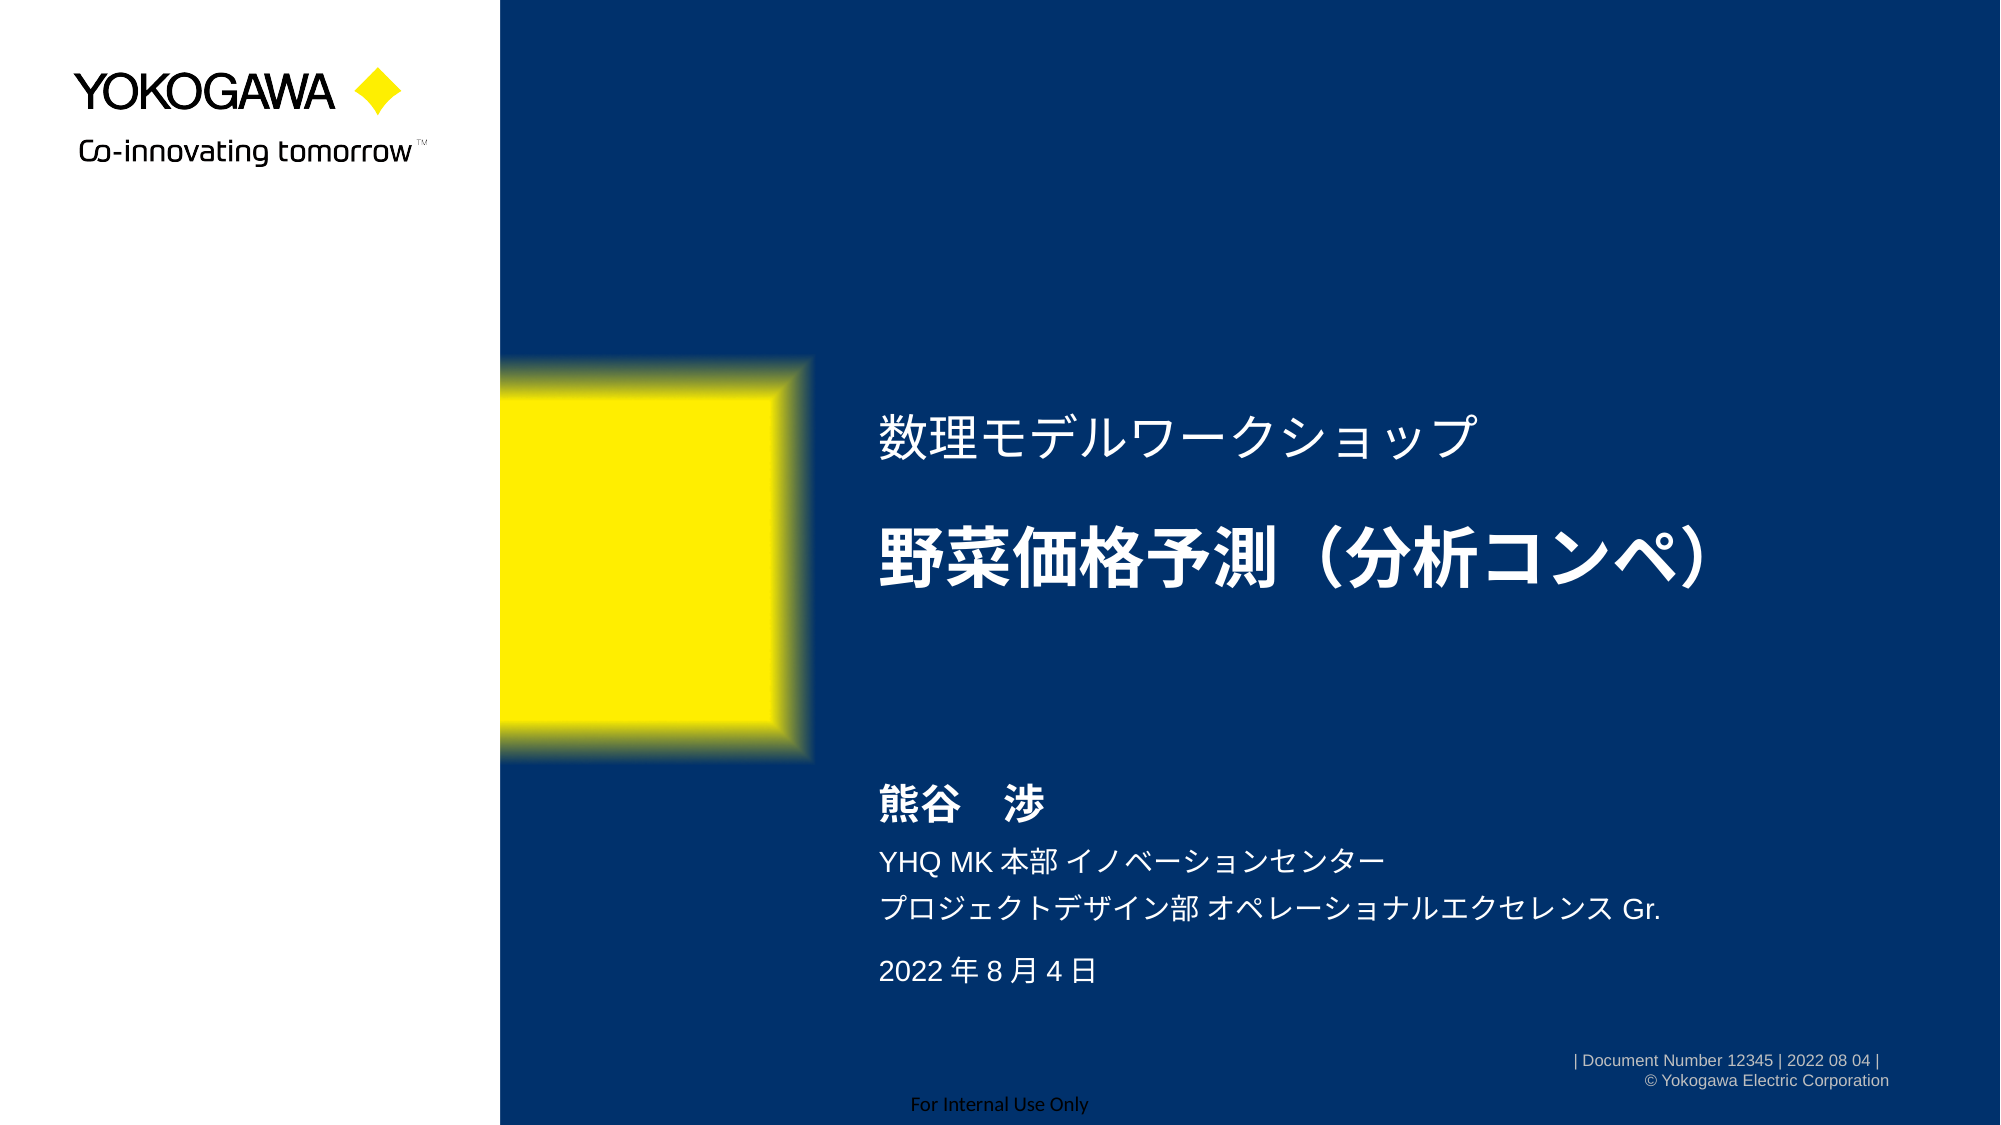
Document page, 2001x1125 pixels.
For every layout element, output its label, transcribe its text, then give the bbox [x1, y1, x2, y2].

text_box 数理モデルワークショップ [863, 405, 1731, 473]
list 2022年8月4日 [863, 949, 1498, 994]
title 野菜価格予測（分析コンペ） [863, 416, 1932, 707]
list YHQ MK本部 イノベーションセンター プロジェクトデザイン部 オペレーショナルエクセレンスGr. [863, 835, 1735, 939]
picture [500, 288, 882, 832]
picture [73, 67, 427, 167]
list 熊谷 渉 [863, 768, 1735, 835]
